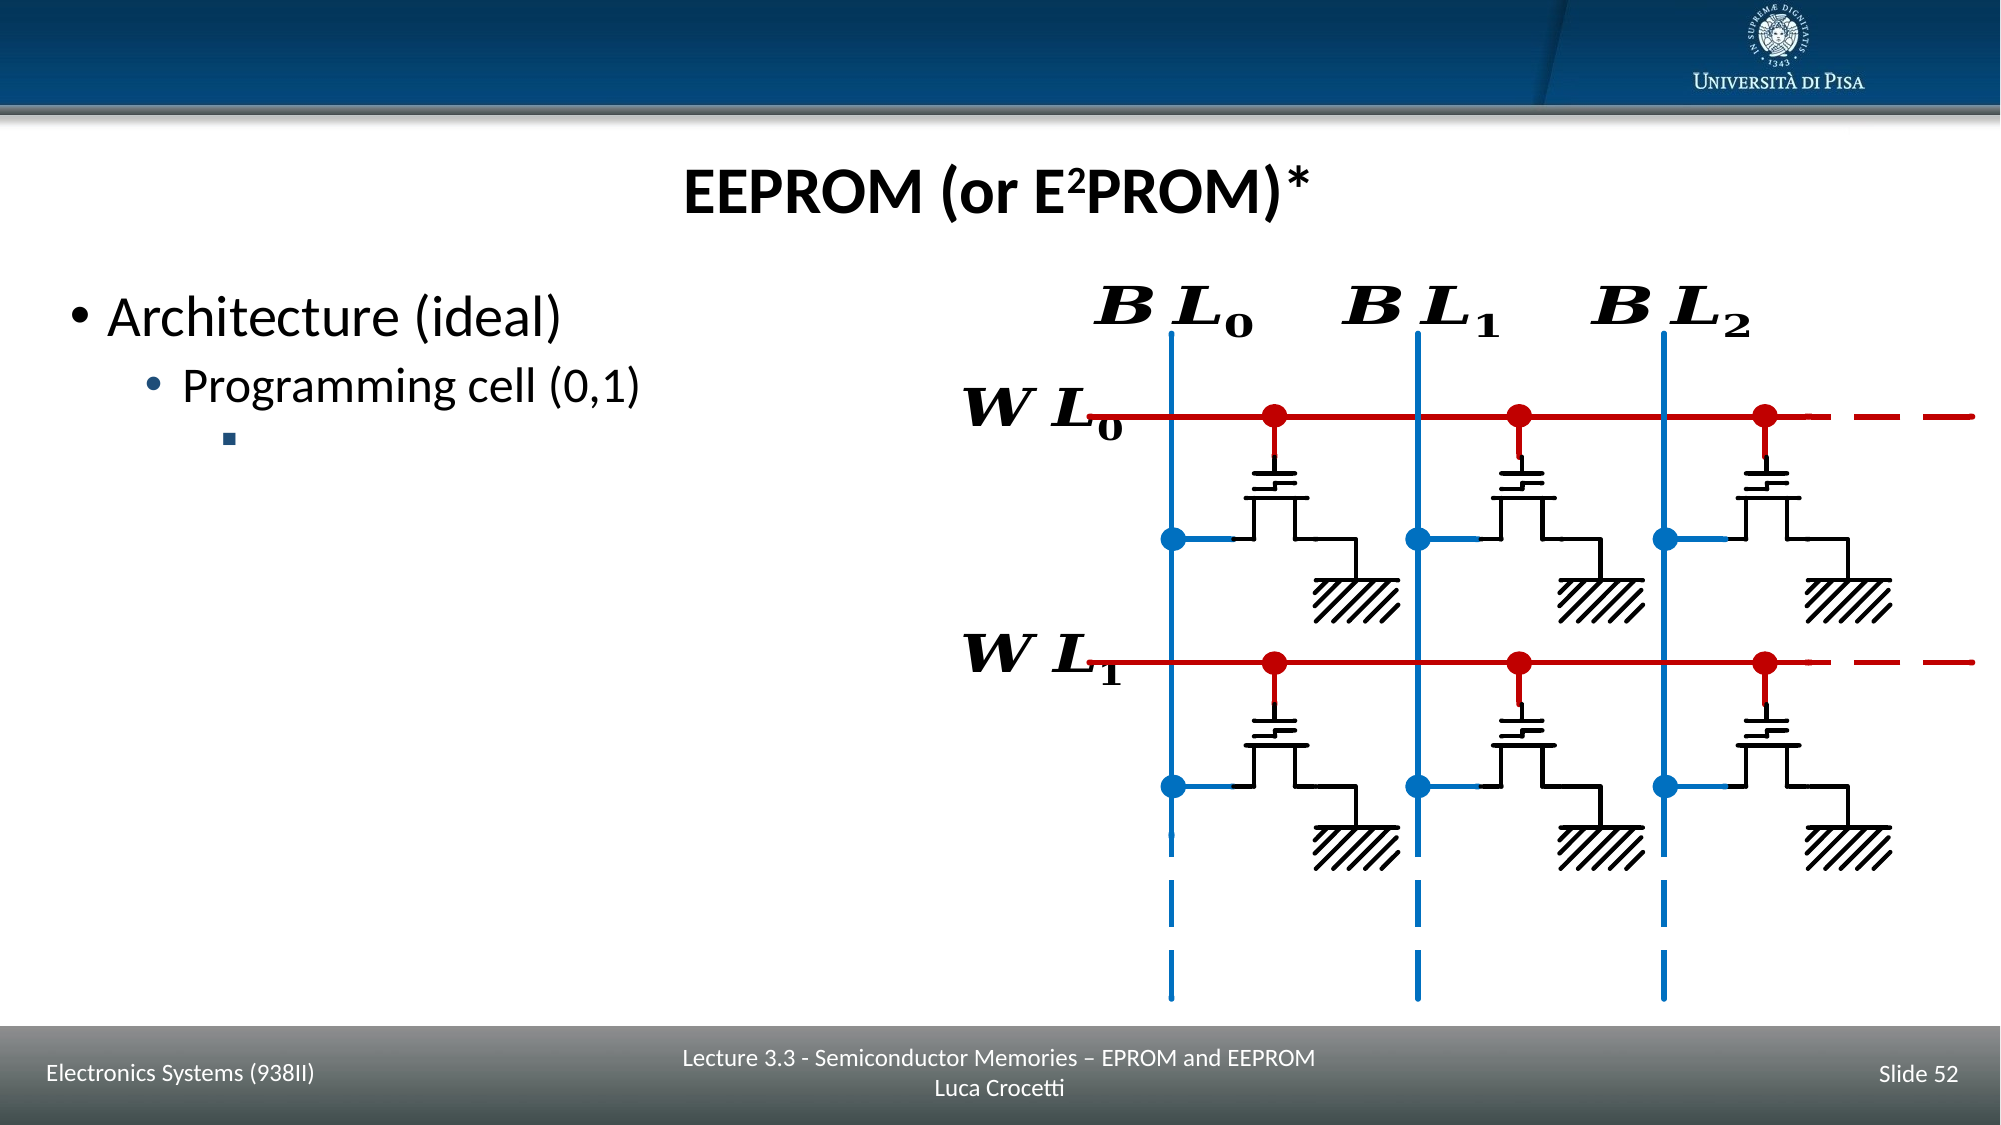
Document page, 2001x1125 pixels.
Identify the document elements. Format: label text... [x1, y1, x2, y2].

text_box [1074, 360, 1078, 409]
title EEPROM (or E2PROM)* [55, 138, 1945, 244]
picture [0, 0, 2001, 1125]
